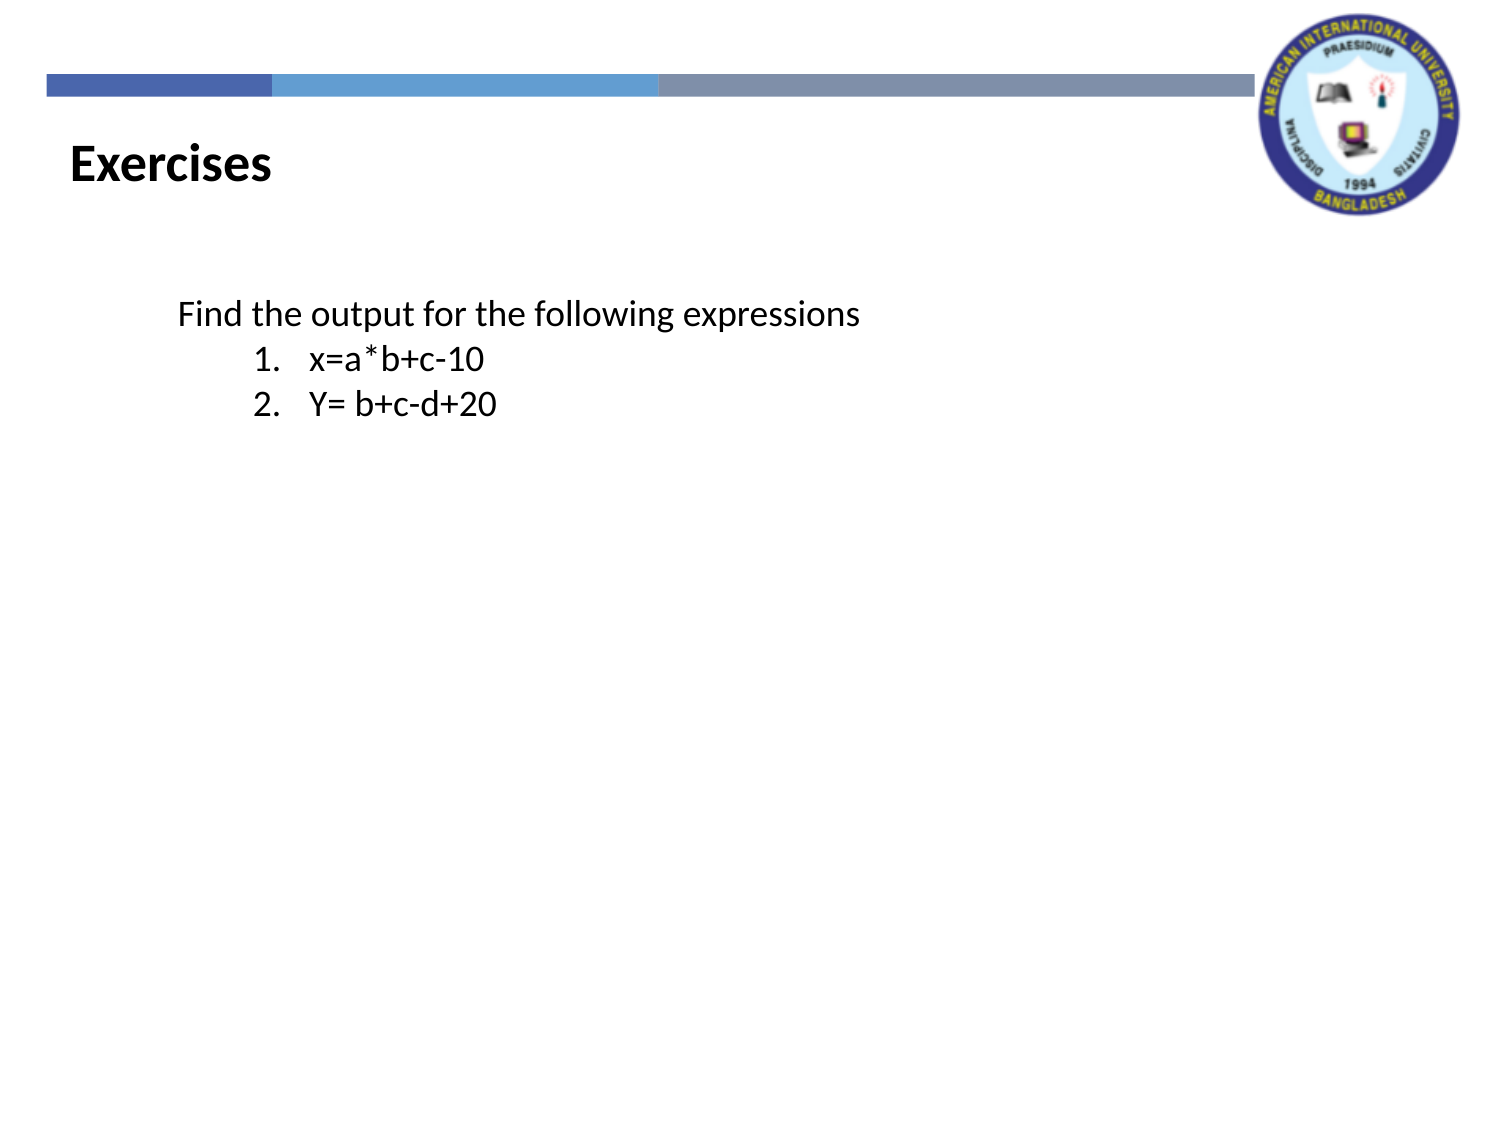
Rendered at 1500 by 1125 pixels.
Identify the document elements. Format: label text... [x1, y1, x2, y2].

text_box Find the output for the following expressions x=a*b+c-10 Y= b+c-d+20 [163, 281, 1403, 522]
picture [1254, 9, 1465, 221]
text_box Exercises [55, 119, 1129, 201]
